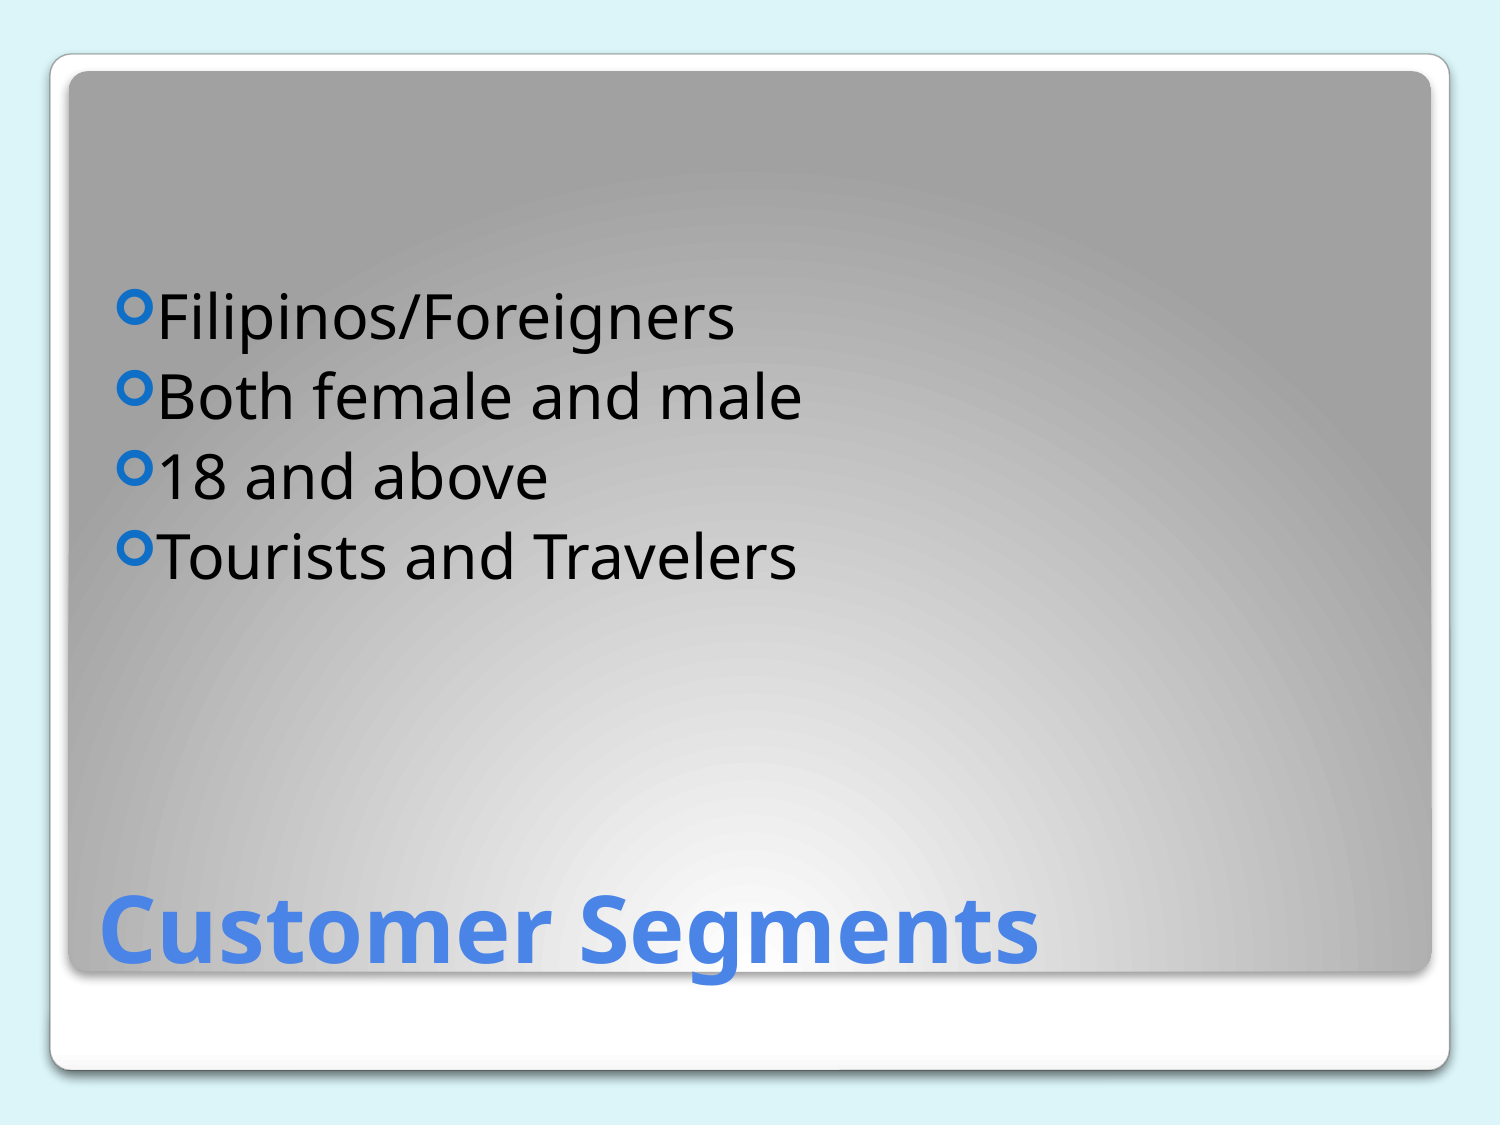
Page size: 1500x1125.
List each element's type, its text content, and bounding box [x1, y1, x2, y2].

title Customer Segments [82, 817, 1425, 990]
list Filipinos/Foreigners Both female and male 18 and above Tourists and Travelers [82, 86, 1425, 774]
